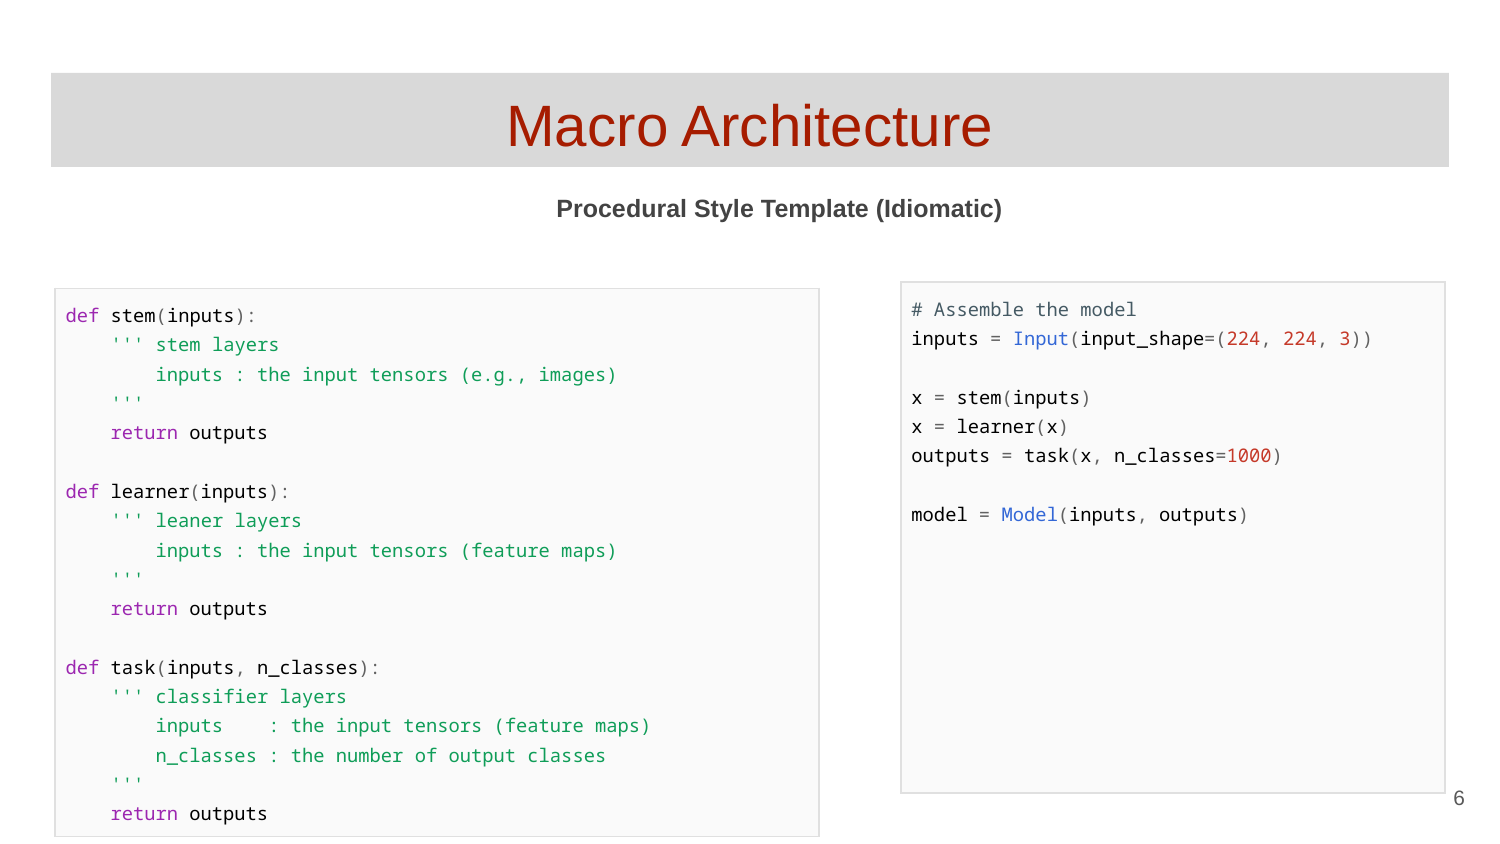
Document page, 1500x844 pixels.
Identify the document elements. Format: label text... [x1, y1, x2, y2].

table_header # Assemble the model inputs = Input(input_shape=(224, 224, 3)) x = stem(inputs) x = learner(x) outputs = task(x, n_classes=1000) model = Model(inputs, outputs) [902, 283, 1444, 792]
title Macro Architecture [51, 72, 1449, 167]
slide_number ‹#› [1389, 764, 1480, 830]
table_header def stem(inputs): ''' stem layers inputs : the input tensors (e.g., images) ''' return outputs def learner(inputs): ''' leaner layers inputs : the input tensors (feature maps) ''' return outputs def task(inputs, n_classes): ''' classifier layers inputs : the input tensors (feature maps) n_classes : the number of output classes ''' return outputs [56, 289, 818, 836]
text_box Procedural Style Template (Idiomatic) [463, 177, 1096, 272]
